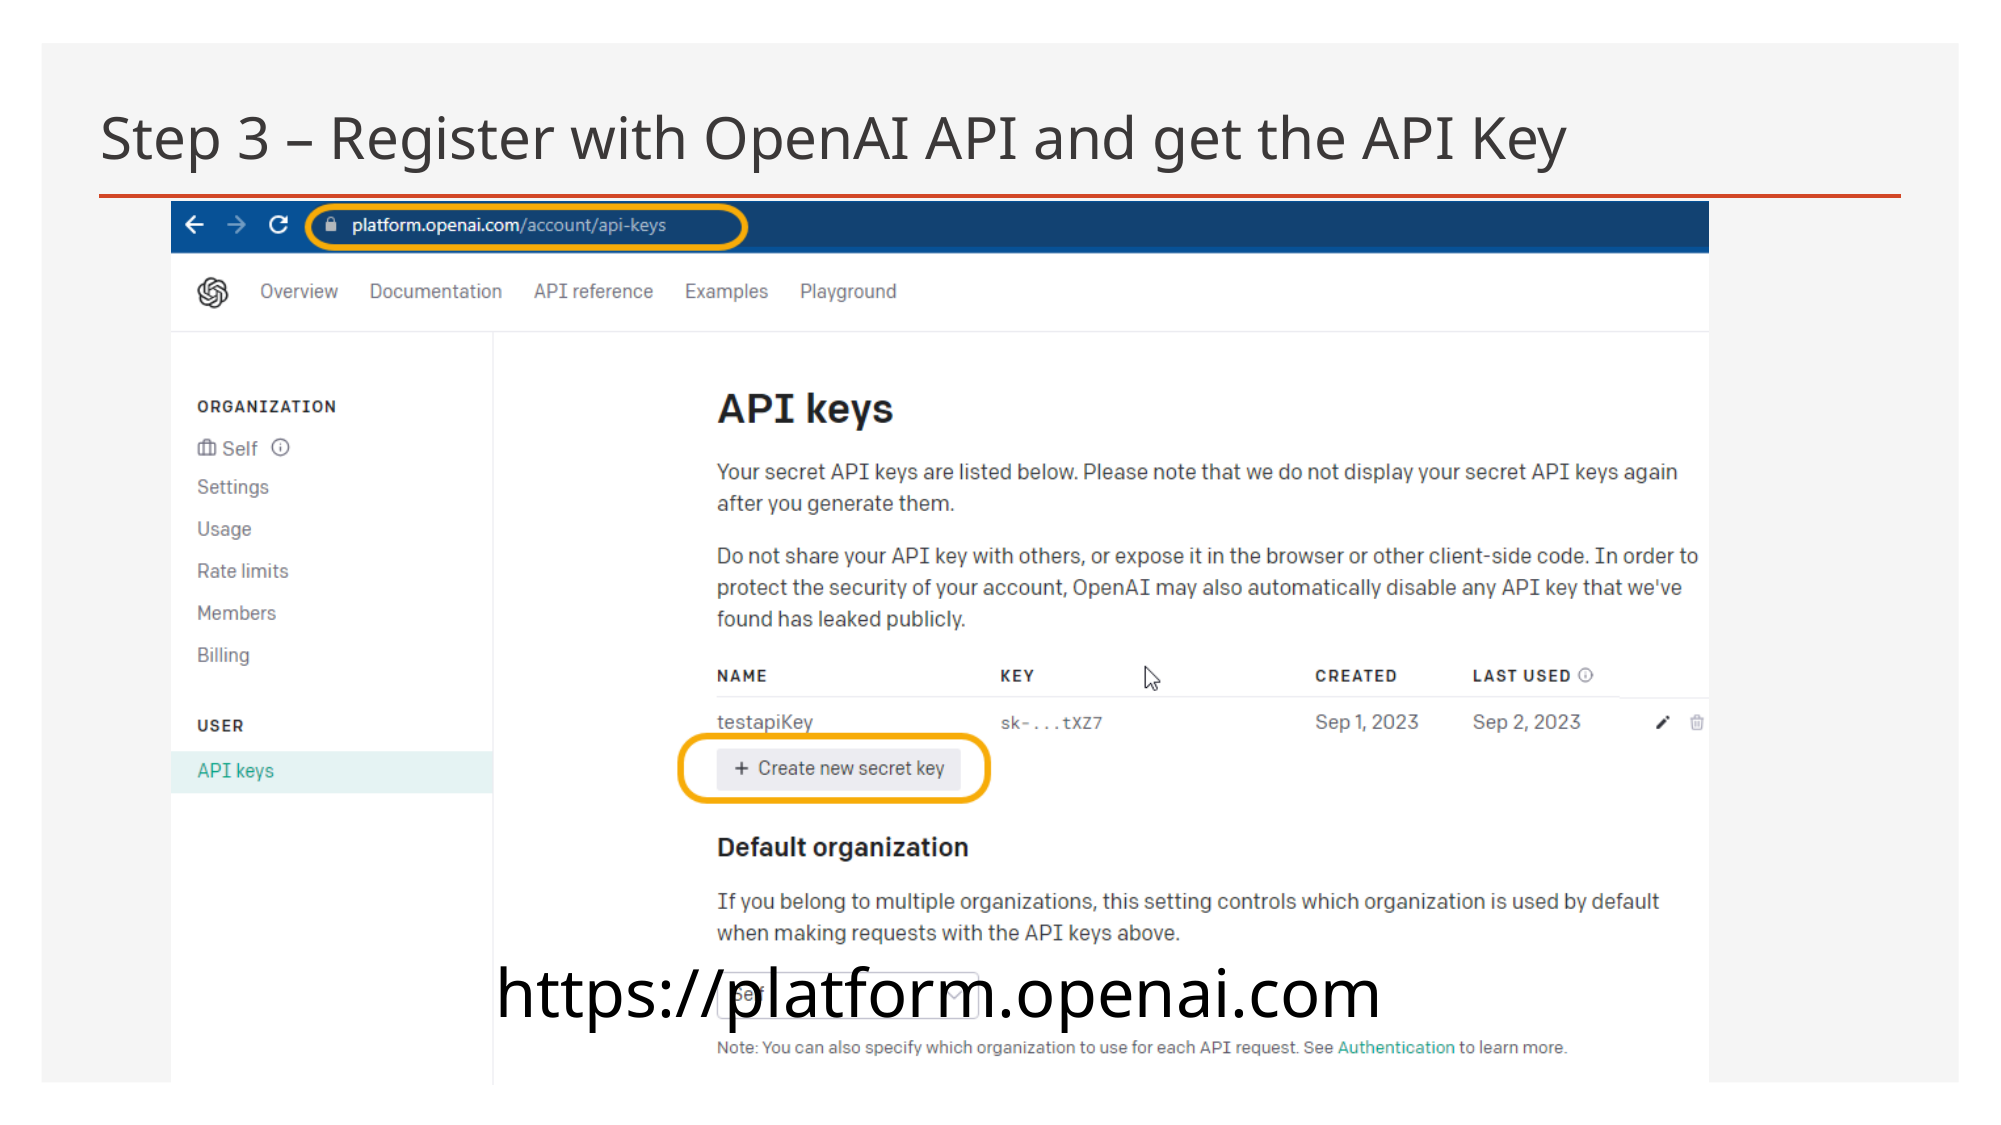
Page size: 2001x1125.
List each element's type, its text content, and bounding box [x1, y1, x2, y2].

title Step 3 – Register with OpenAI API and get the API Key [85, 73, 1677, 179]
picture [170, 201, 1709, 1085]
